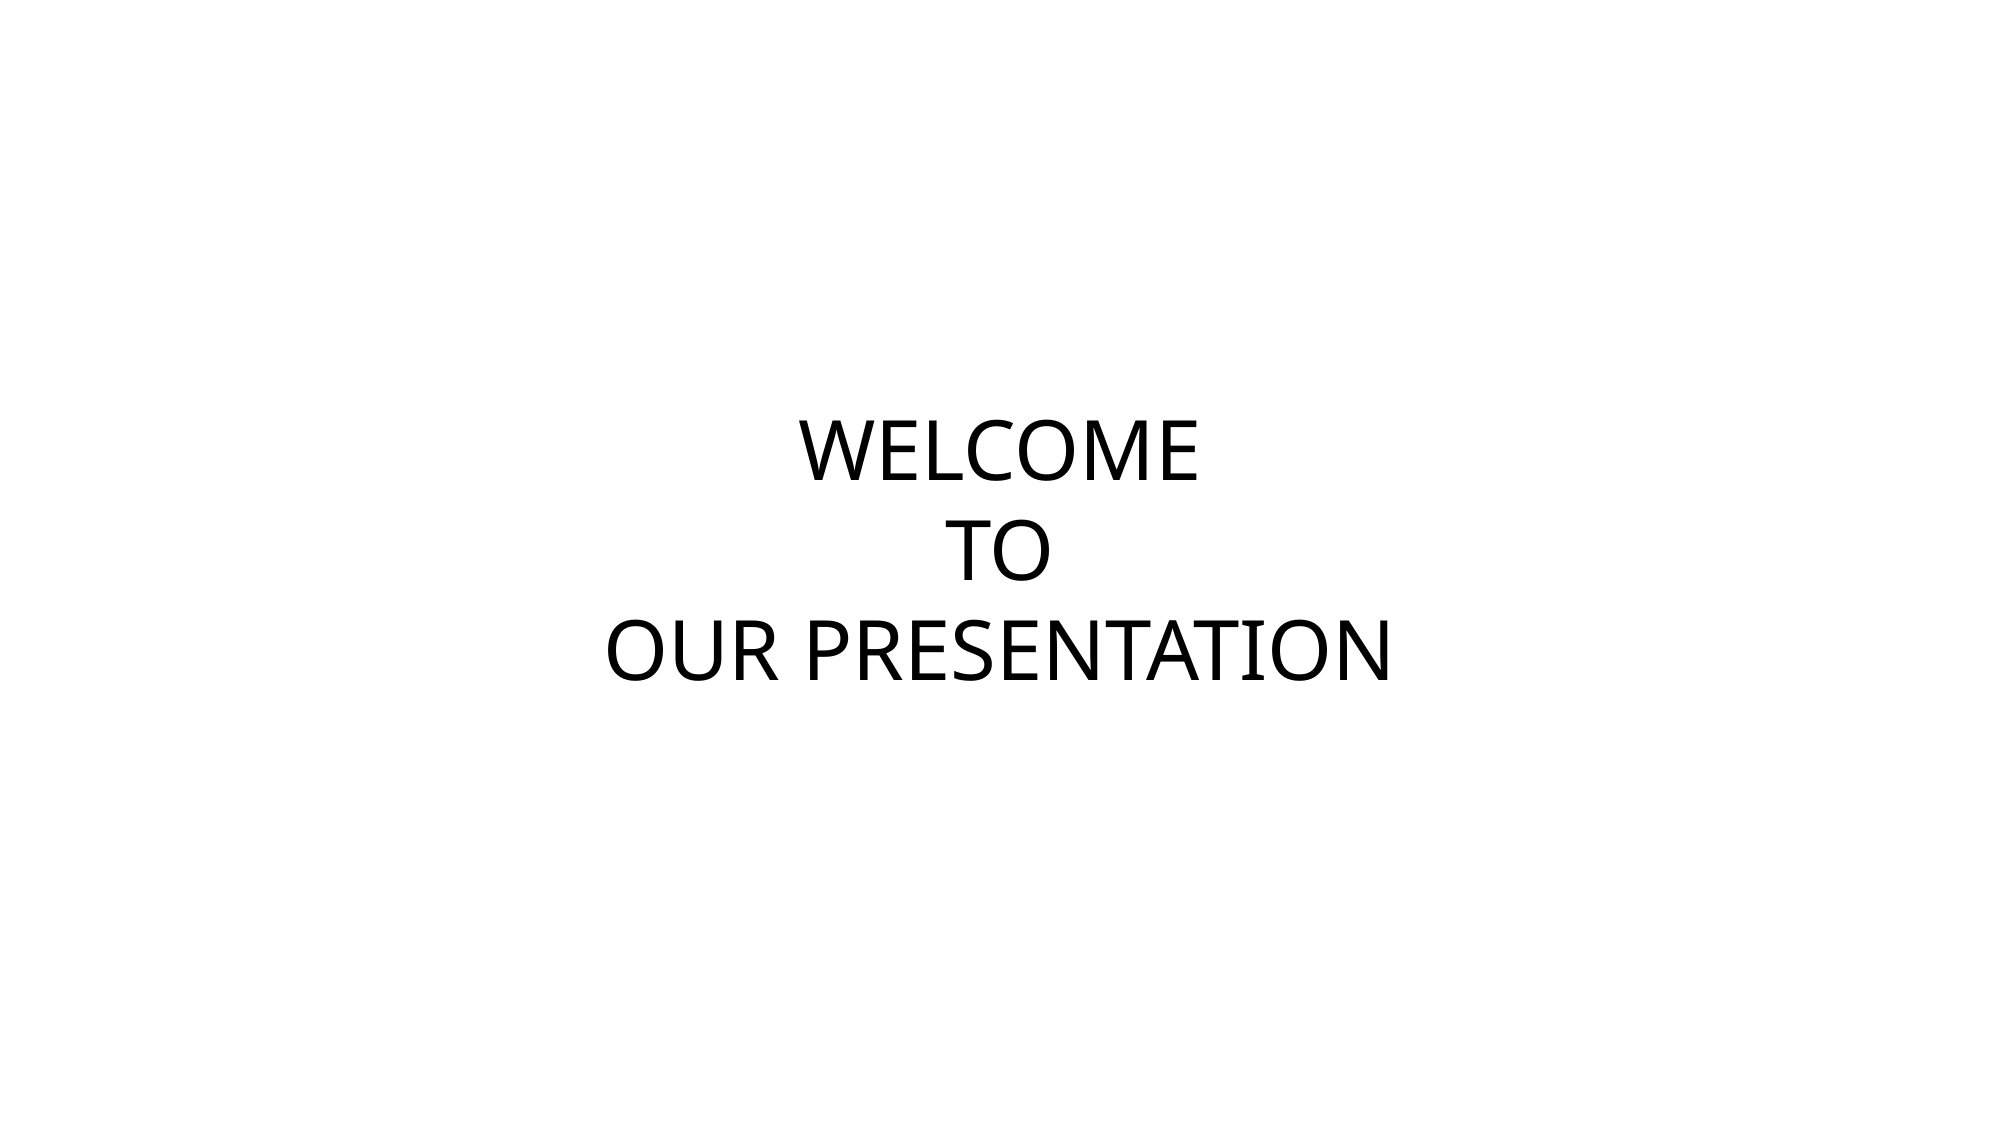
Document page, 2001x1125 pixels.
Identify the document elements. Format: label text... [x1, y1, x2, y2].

text_box WELCOME TO OUR PRESENTATION [519, 389, 1481, 736]
